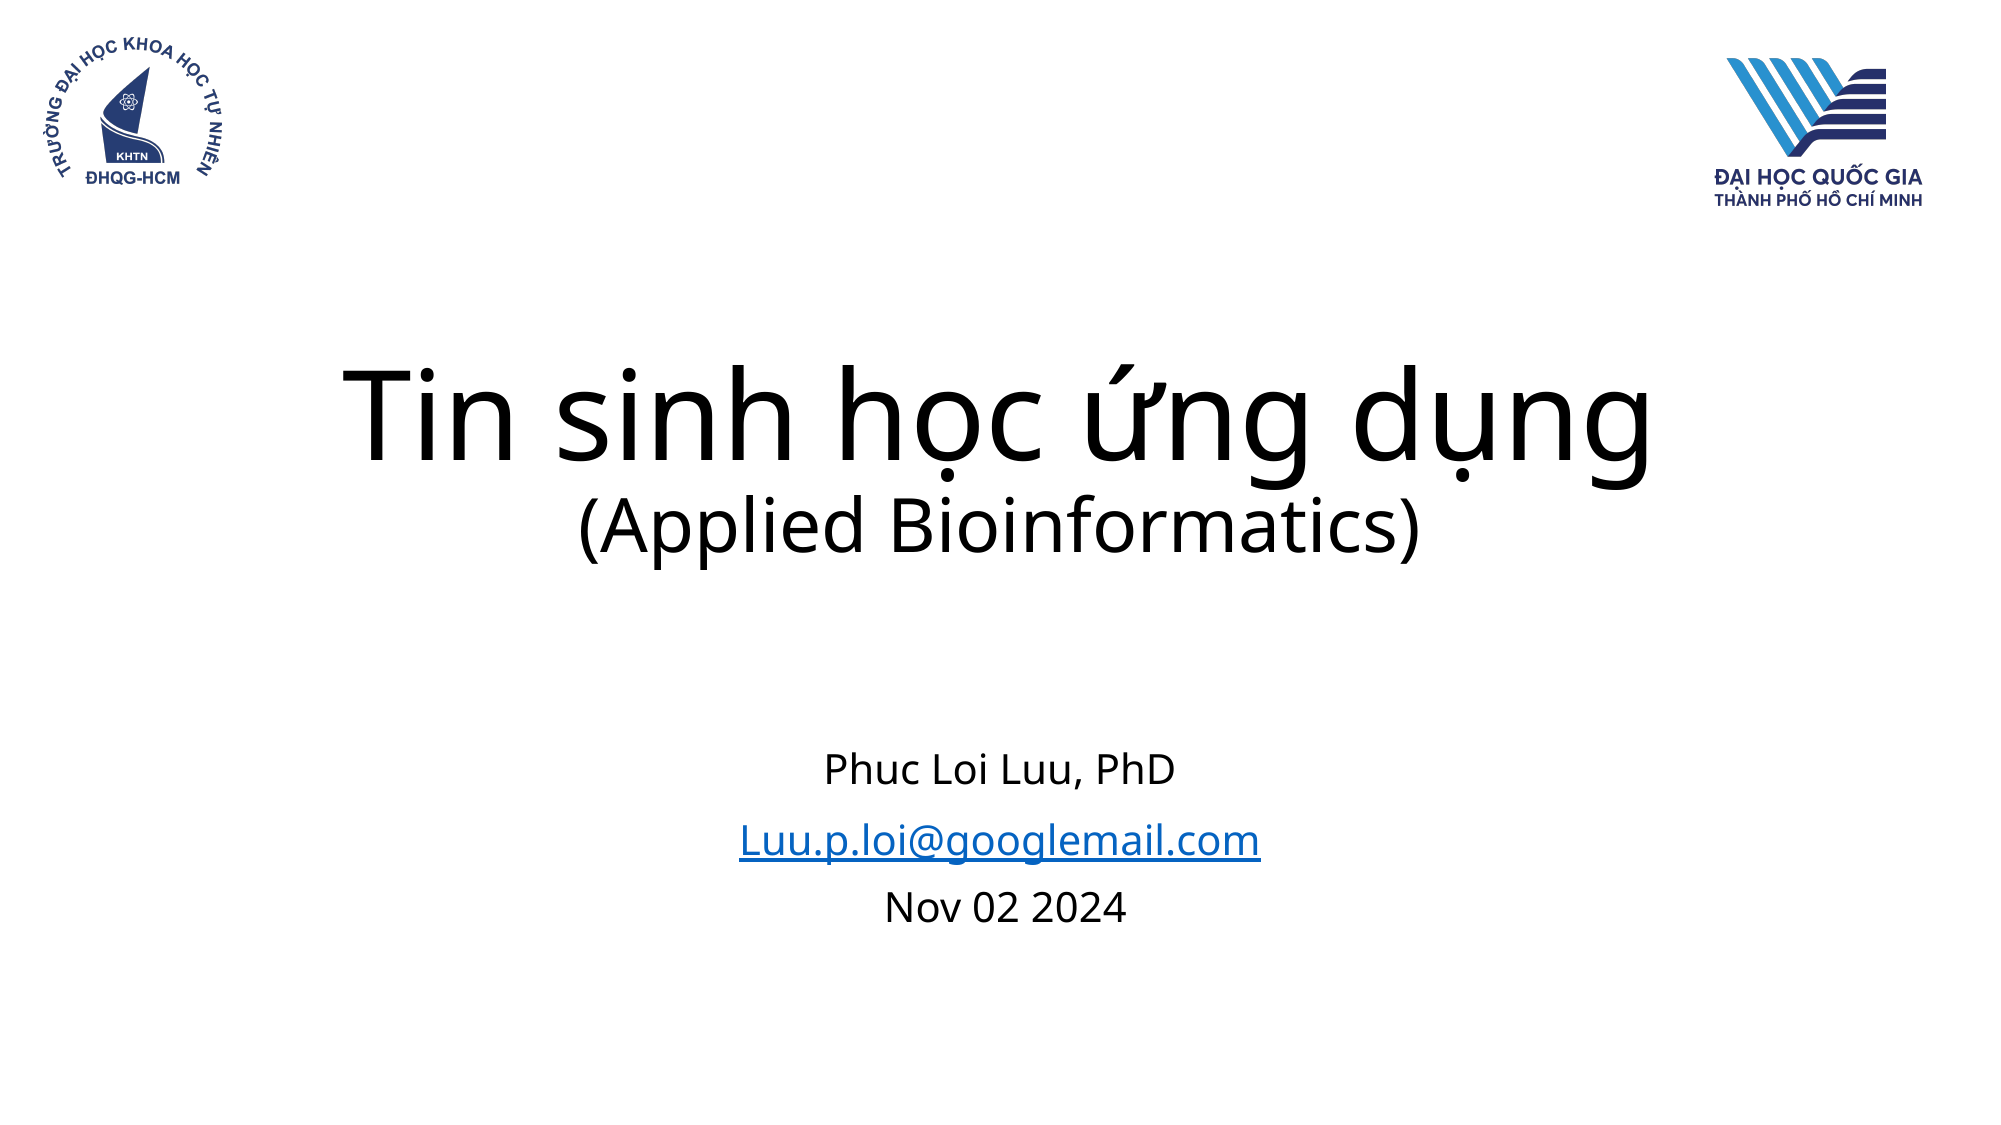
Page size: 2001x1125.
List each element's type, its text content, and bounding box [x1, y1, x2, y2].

subtitle Phuc Loi Luu, PhD Luu.p.loi@googlemail.com Nov 02 2024 [249, 740, 1750, 1013]
picture [43, 37, 222, 185]
title Tin sinh học ứng dụng (Applied Bioinformatics) [249, 184, 1750, 576]
picture [1642, 18, 1990, 246]
